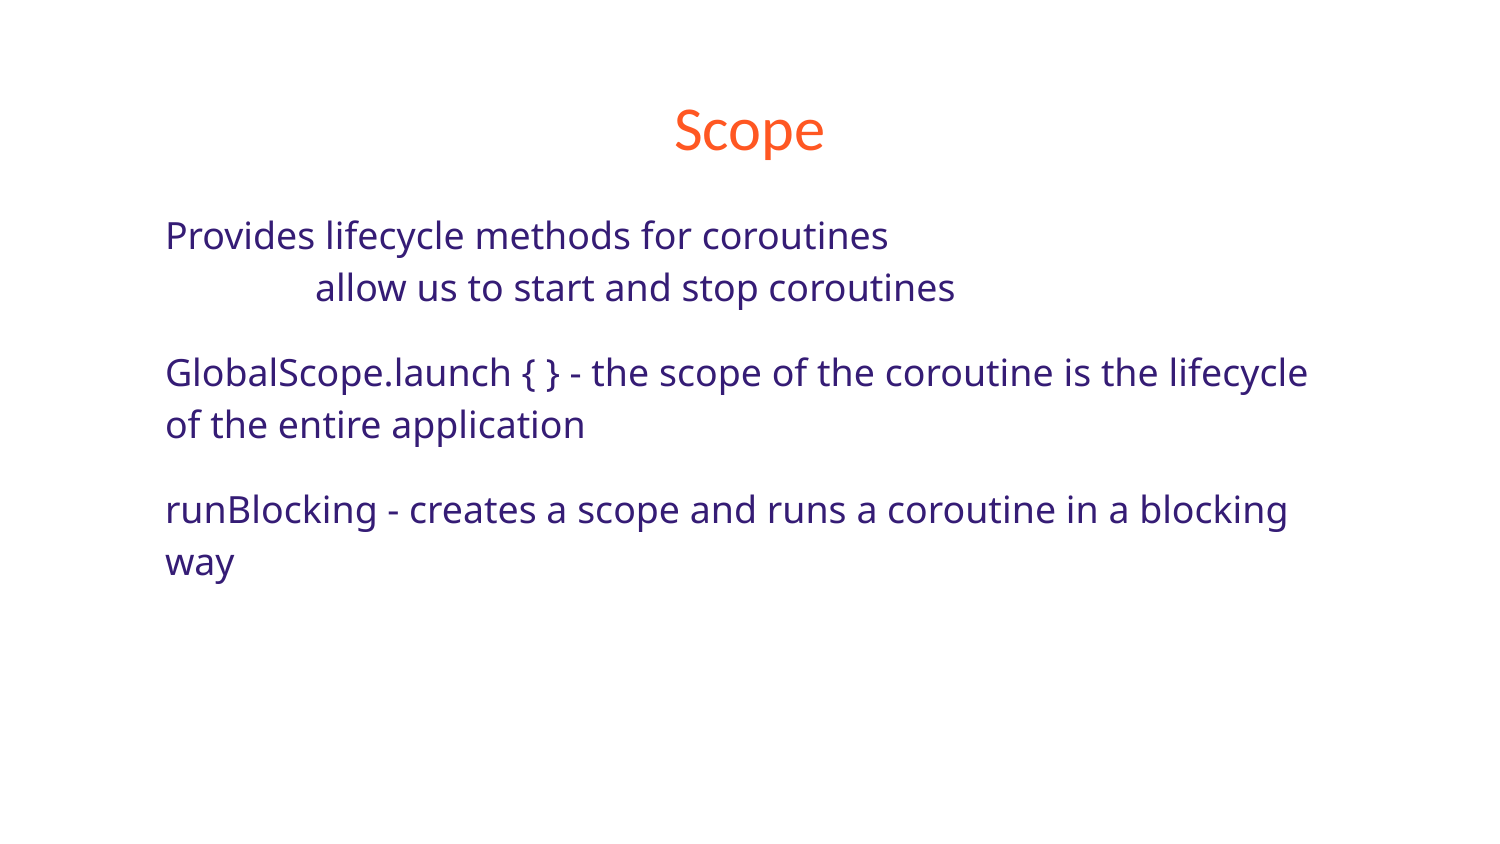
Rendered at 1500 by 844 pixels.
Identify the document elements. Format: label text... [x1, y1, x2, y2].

list Provides lifecycle methods for coroutines allow us to start and stop coroutines GlobalScope.launch { } - the scope of the coroutine is the lifecycle of the entire application runBlocking - creates a scope and runs a coroutine in a blocking way [150, 190, 1351, 751]
title Scope [51, 72, 1449, 167]
